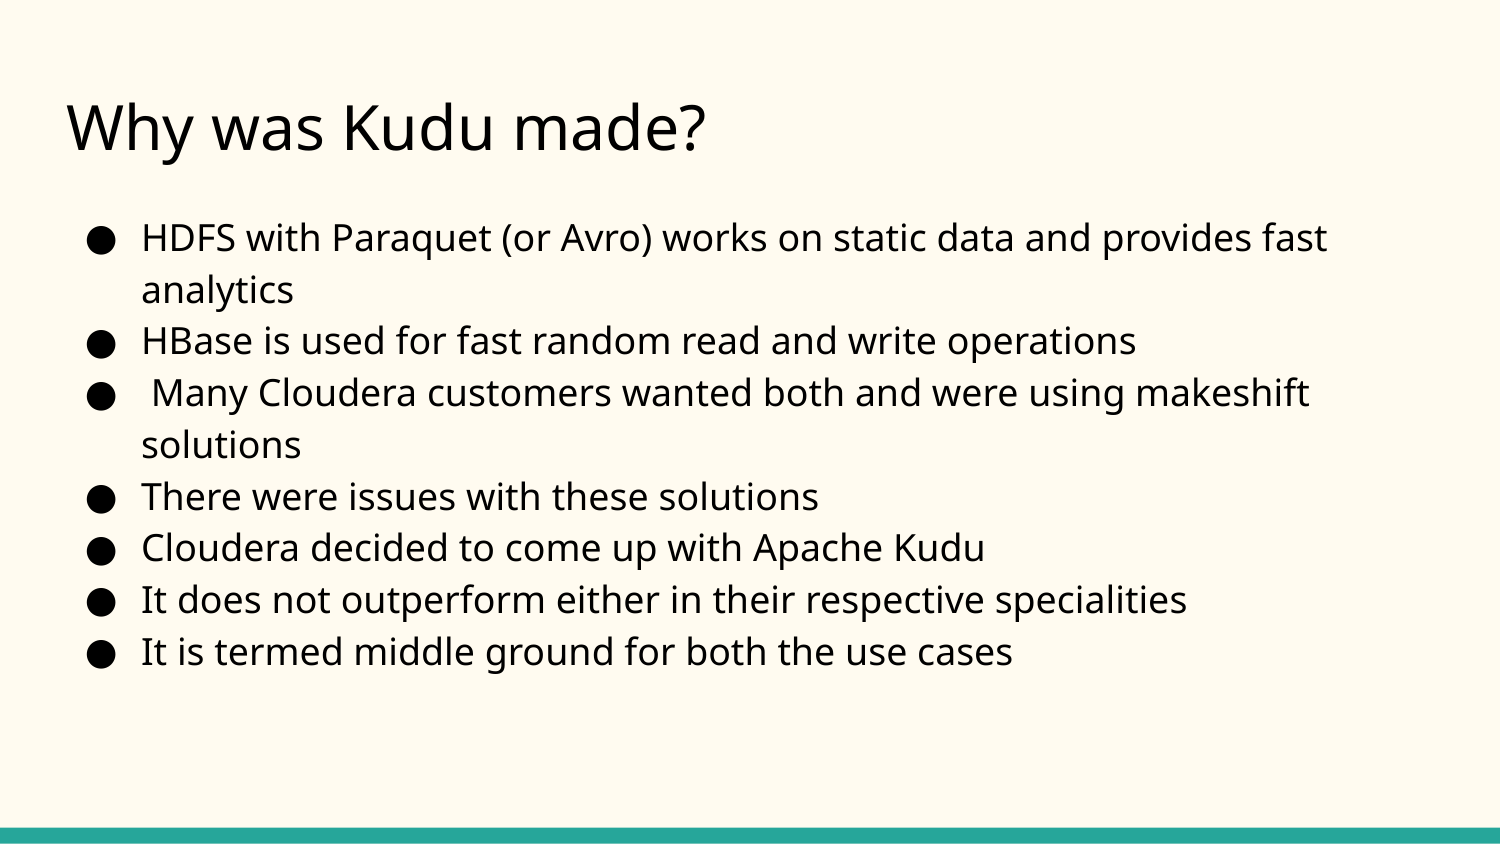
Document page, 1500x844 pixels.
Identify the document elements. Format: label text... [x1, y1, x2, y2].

list HDFS with Paraquet (or Avro) works on static data and provides fast analytics HBase is used for fast random read and write operations Many Cloudera customers wanted both and were using makeshift solutions There were issues with these solutions Cloudera decided to come up with Apache Kudu It does not outperform either in their respective specialities It is termed middle ground for both the use cases [51, 192, 1449, 750]
title Why was Kudu made? [51, 72, 1449, 174]
